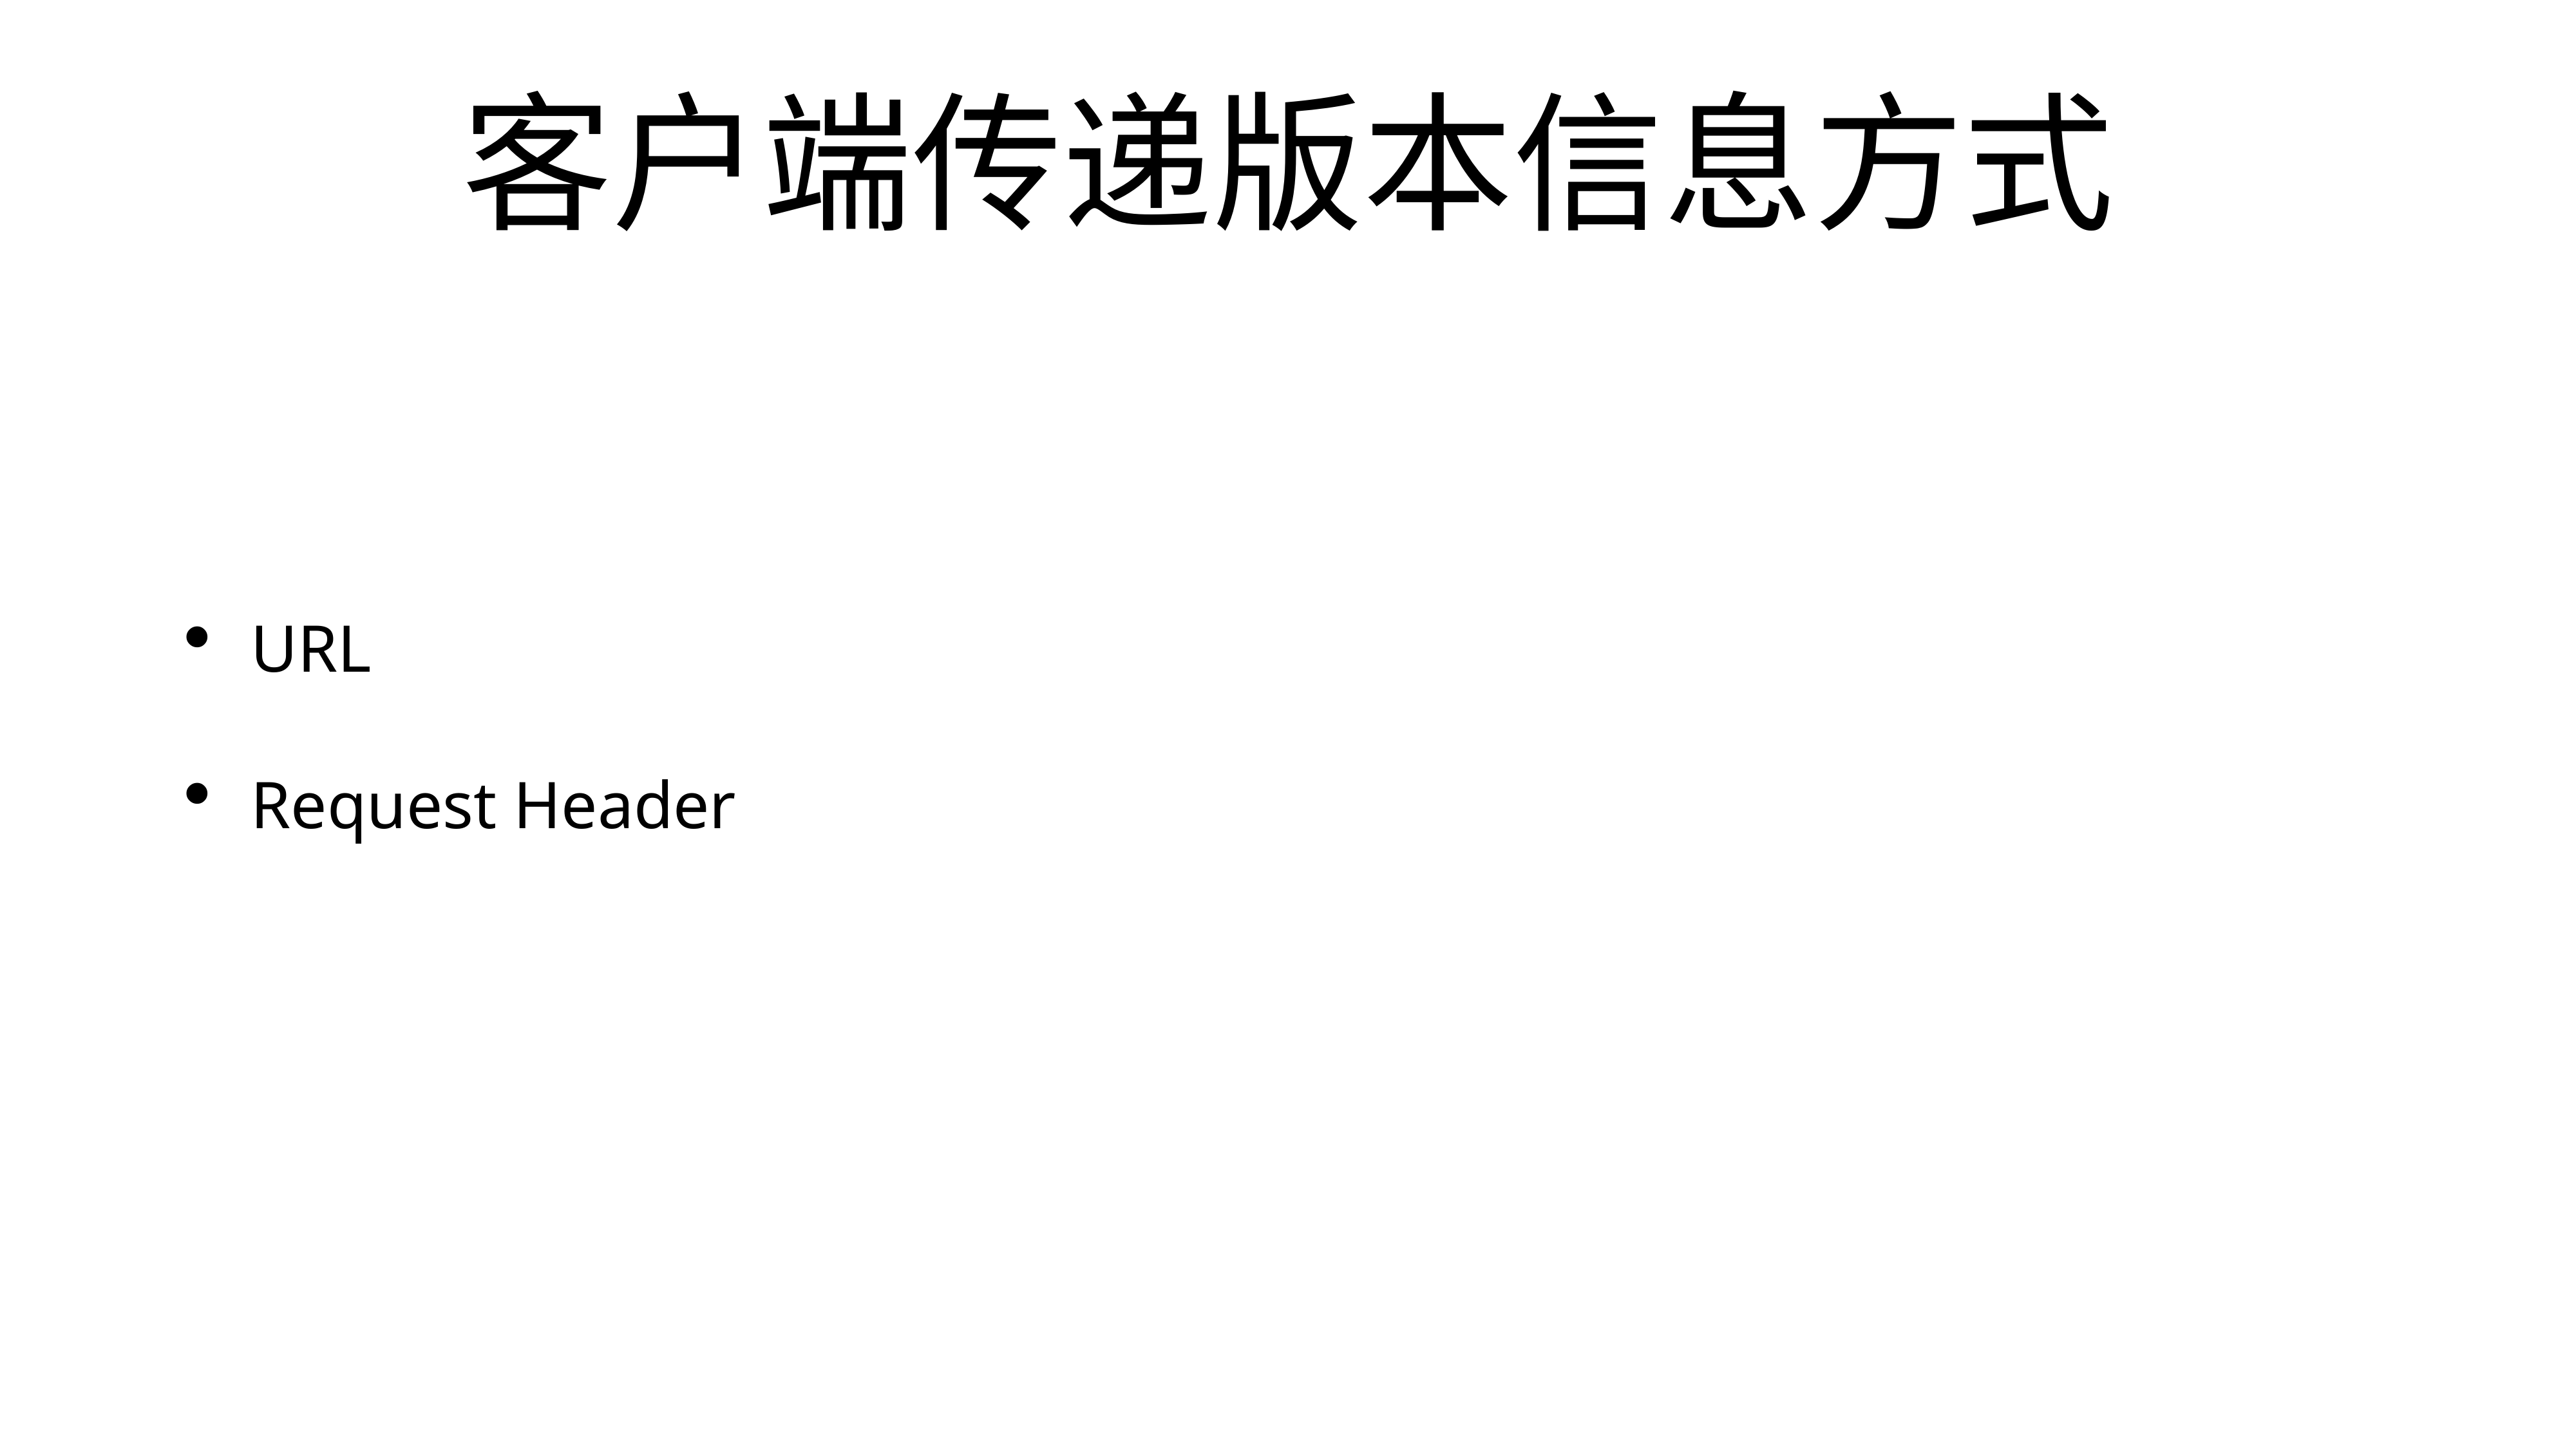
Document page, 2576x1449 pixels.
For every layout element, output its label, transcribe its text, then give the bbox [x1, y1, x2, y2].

list URL Request Header [178, 489, 2398, 960]
title 客户端传递版本信息方式 [178, 37, 2398, 279]
